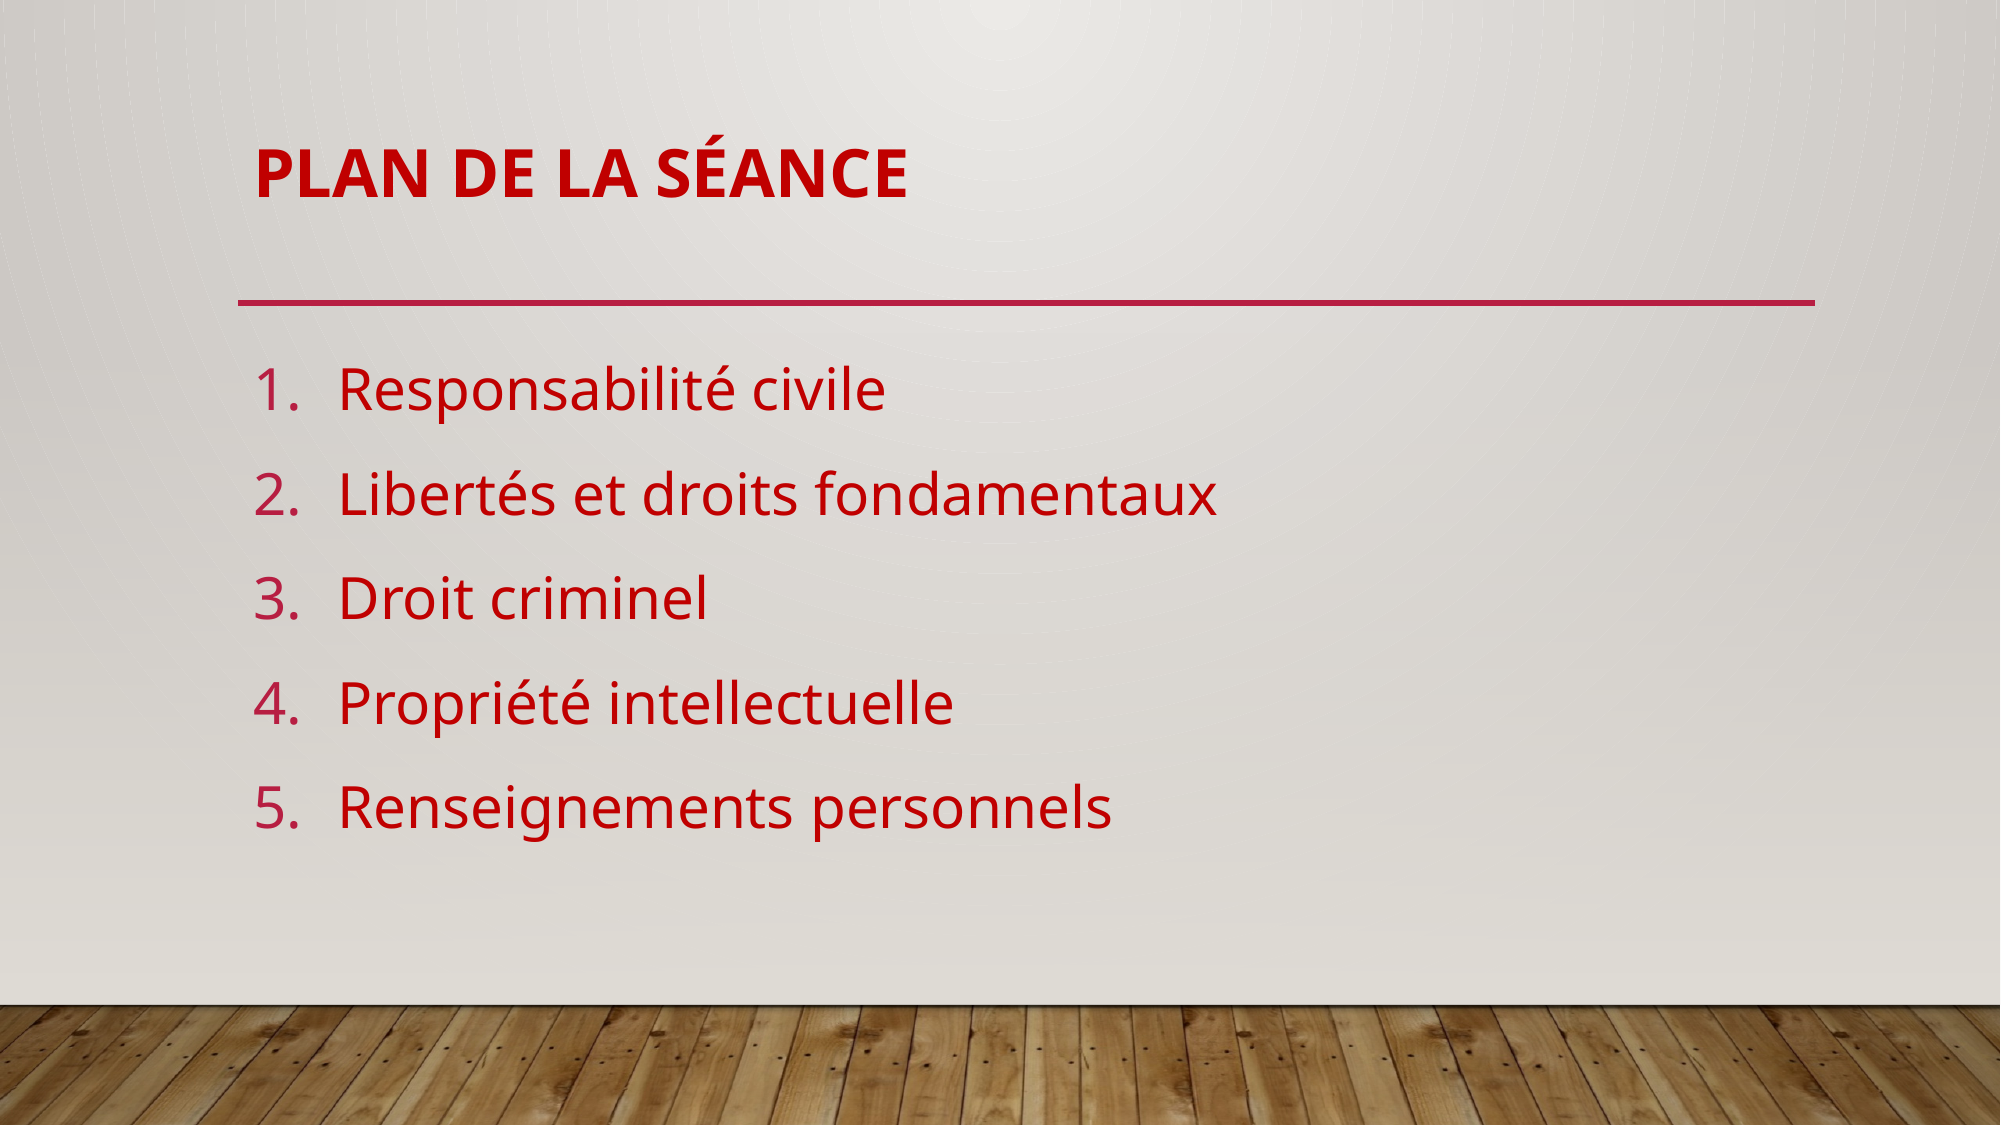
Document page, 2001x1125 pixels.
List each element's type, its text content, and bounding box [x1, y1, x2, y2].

picture [0, 1005, 2000, 1125]
list Responsabilité civile Libertés et droits fondamentaux Droit criminel Propriété intellectuelle Renseignements personnels [238, 330, 1924, 897]
title Plan de la SÉANCE [238, 131, 1814, 305]
